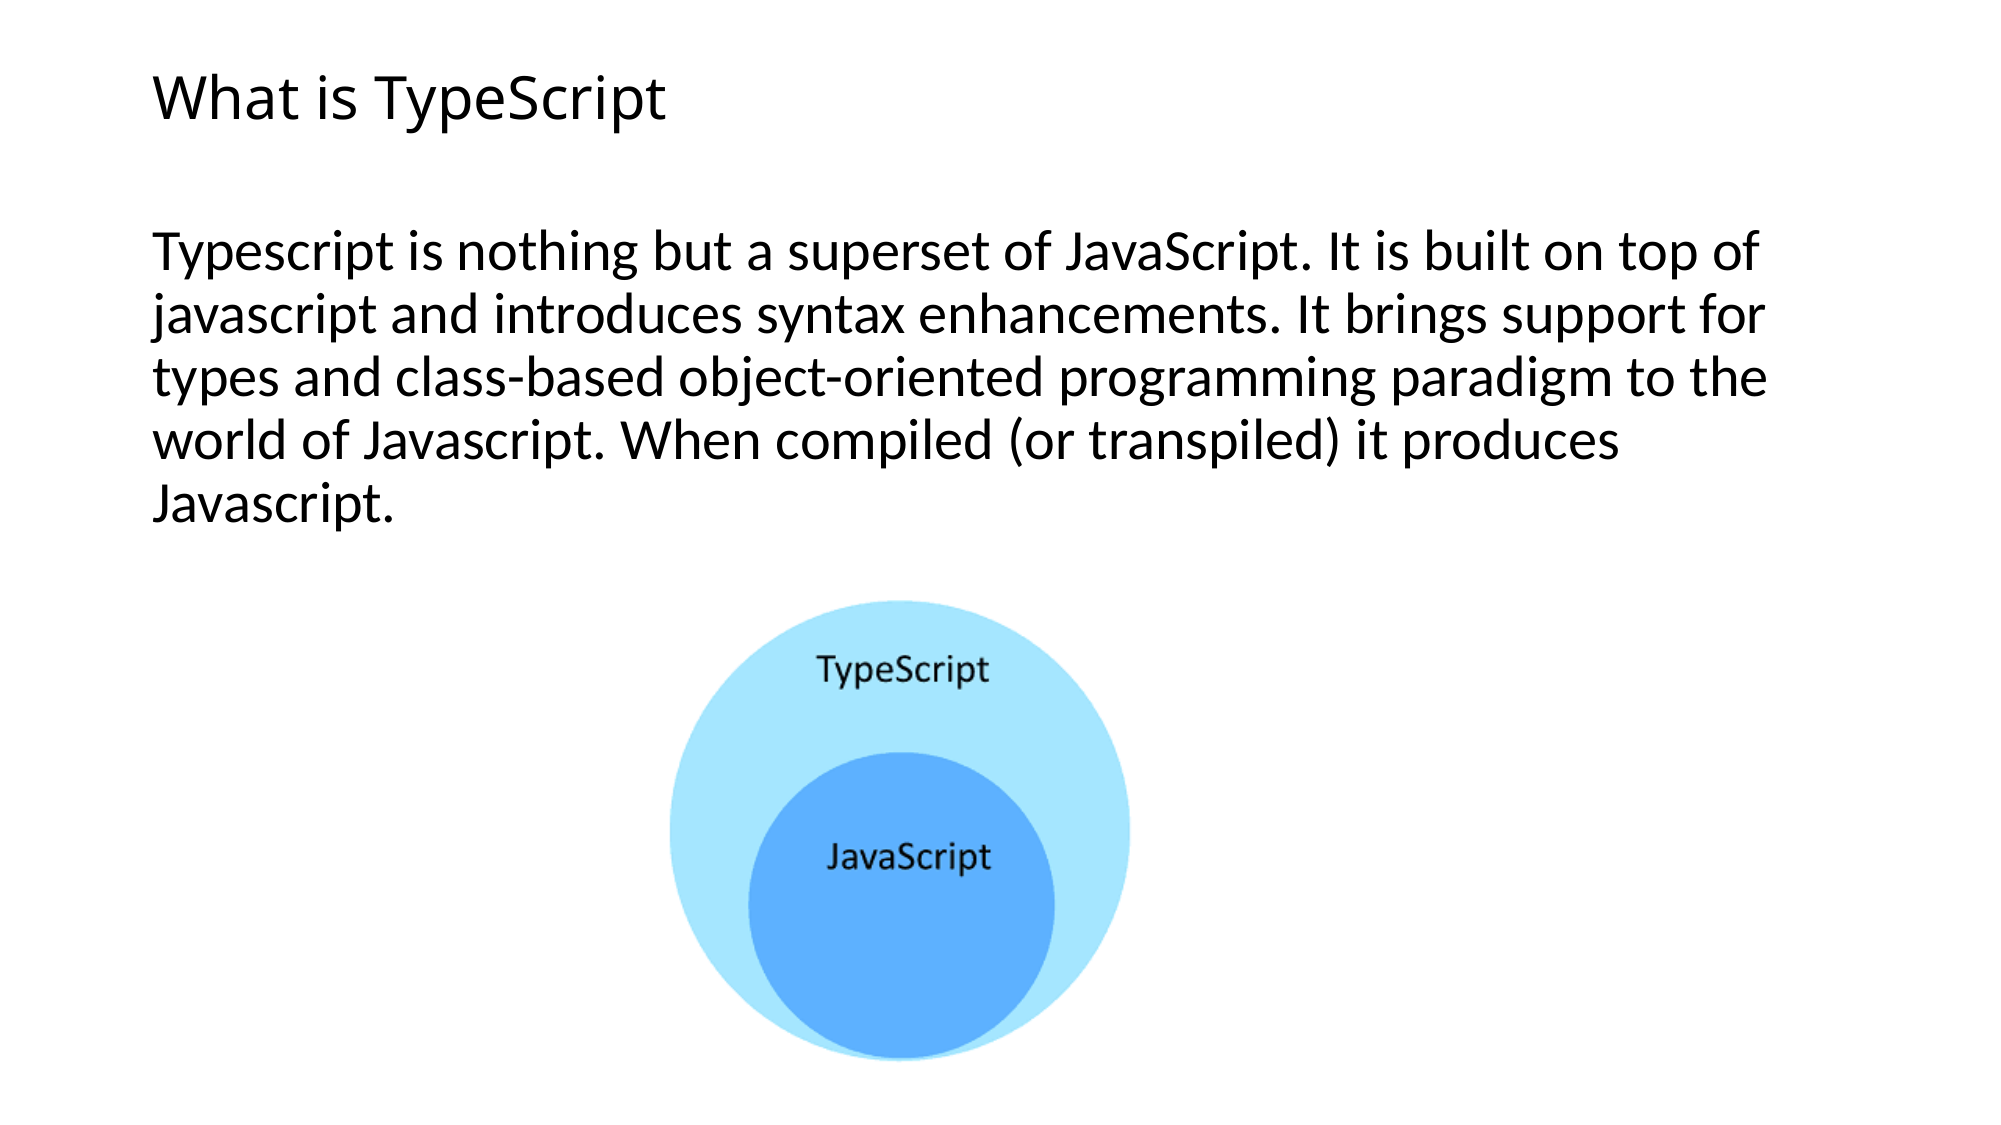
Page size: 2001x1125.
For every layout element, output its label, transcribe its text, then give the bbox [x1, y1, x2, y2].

picture [663, 599, 1133, 1066]
title What is TypeScript [137, 59, 1863, 212]
list Typescript is nothing but a superset of JavaScript. It is built on top of javascript and introduces syntax enhancements. It brings support for types and class-based object-oriented programming paradigm to the world of Javascript. When compiled (or transpiled) it produces Javascript. [137, 212, 1863, 1014]
